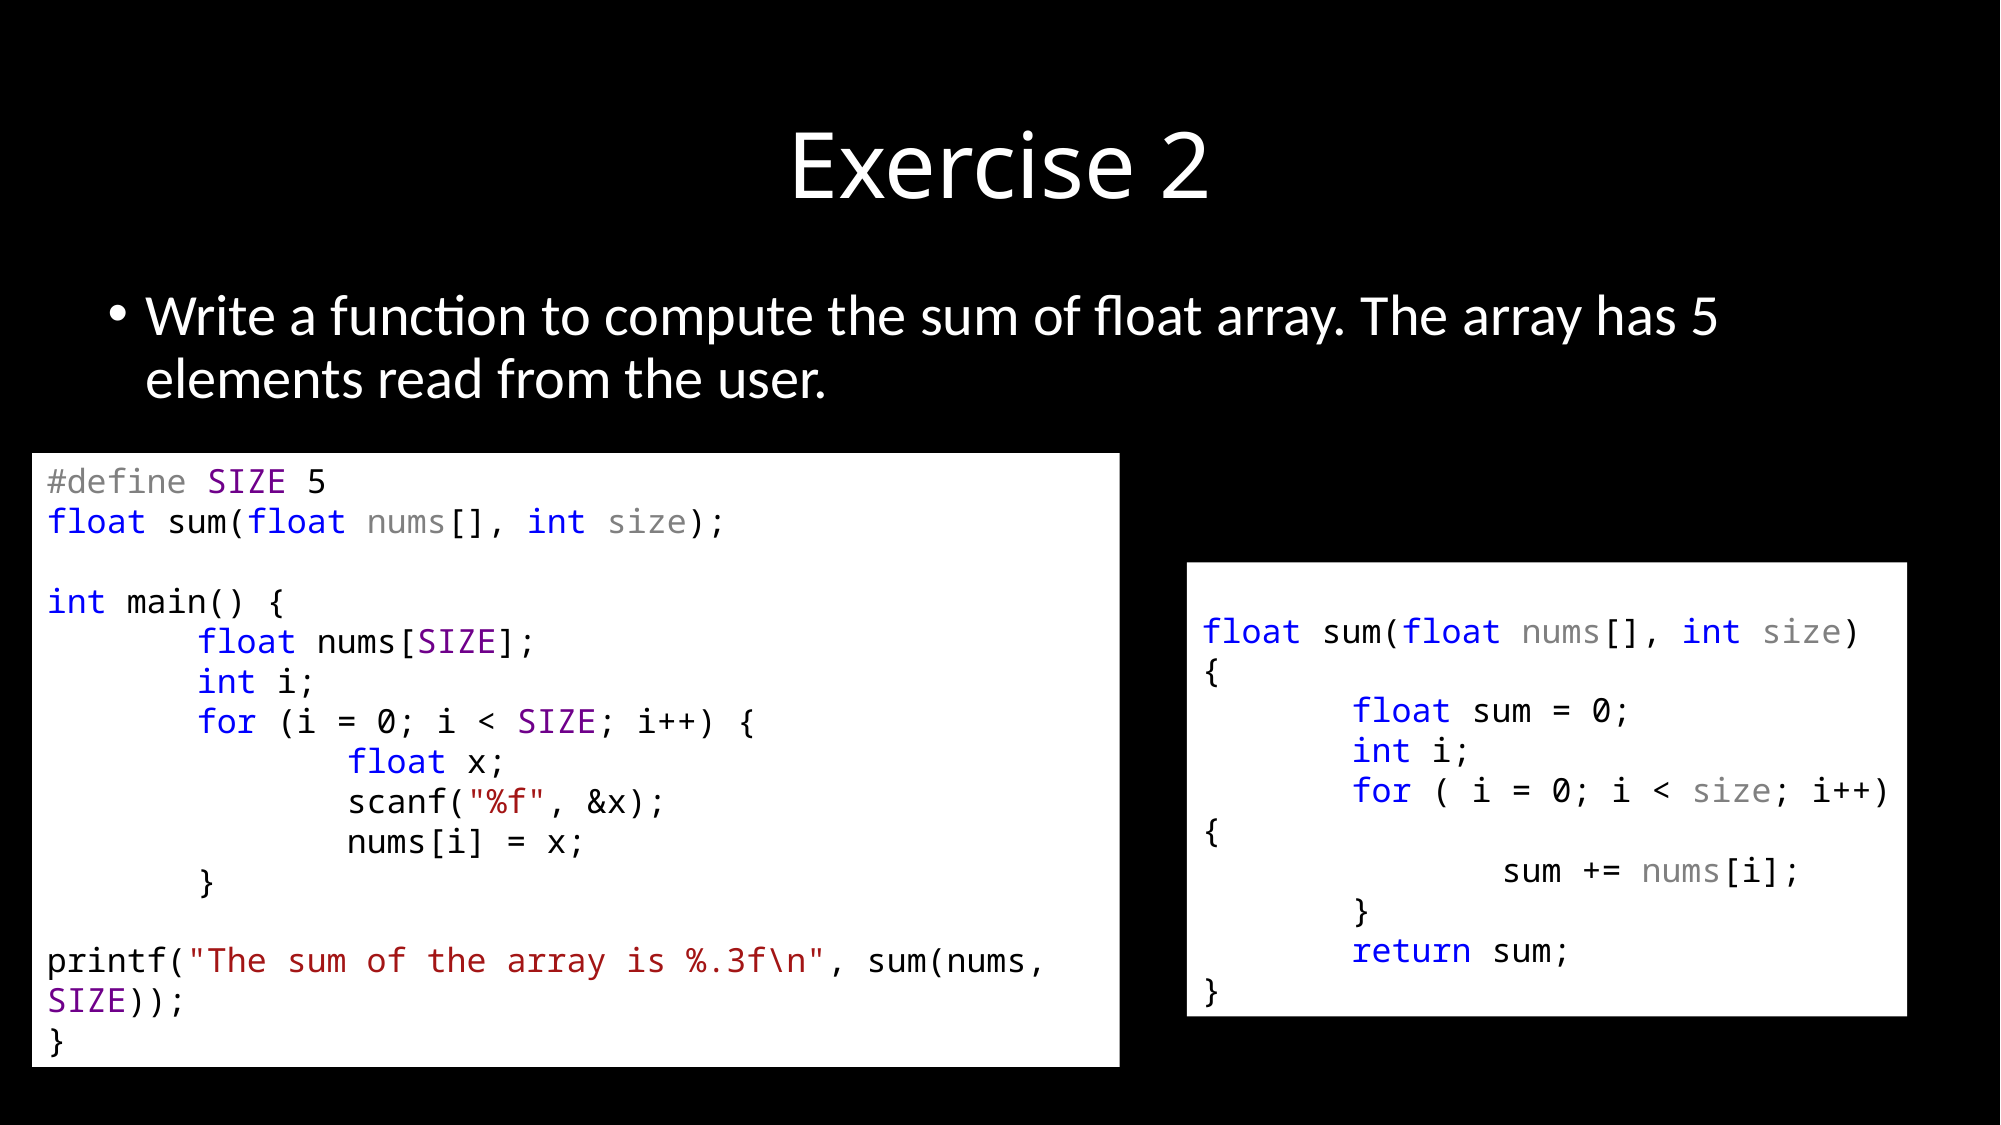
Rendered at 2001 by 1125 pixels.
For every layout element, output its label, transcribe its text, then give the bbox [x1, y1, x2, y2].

text_box #define SIZE 5 float sum(float nums[], int size); int main() { float nums[SIZE]; int i; for (i = 0; i < SIZE; i++) { float x; scanf("%f", &x); nums[i] = x; } printf("The sum of the array is %.3f\n", sum(nums, SIZE)); } [32, 453, 1120, 1067]
text_box float sum(float nums[], int size) { float sum = 0; int i; for ( i = 0; i < size; i++) { sum += nums[i]; } return sum; } [1186, 562, 1908, 1017]
title Exercise 2 [137, 59, 1863, 277]
list Write a function to compute the sum of float array. The array has 5 elements read from the user. [92, 277, 1863, 1014]
